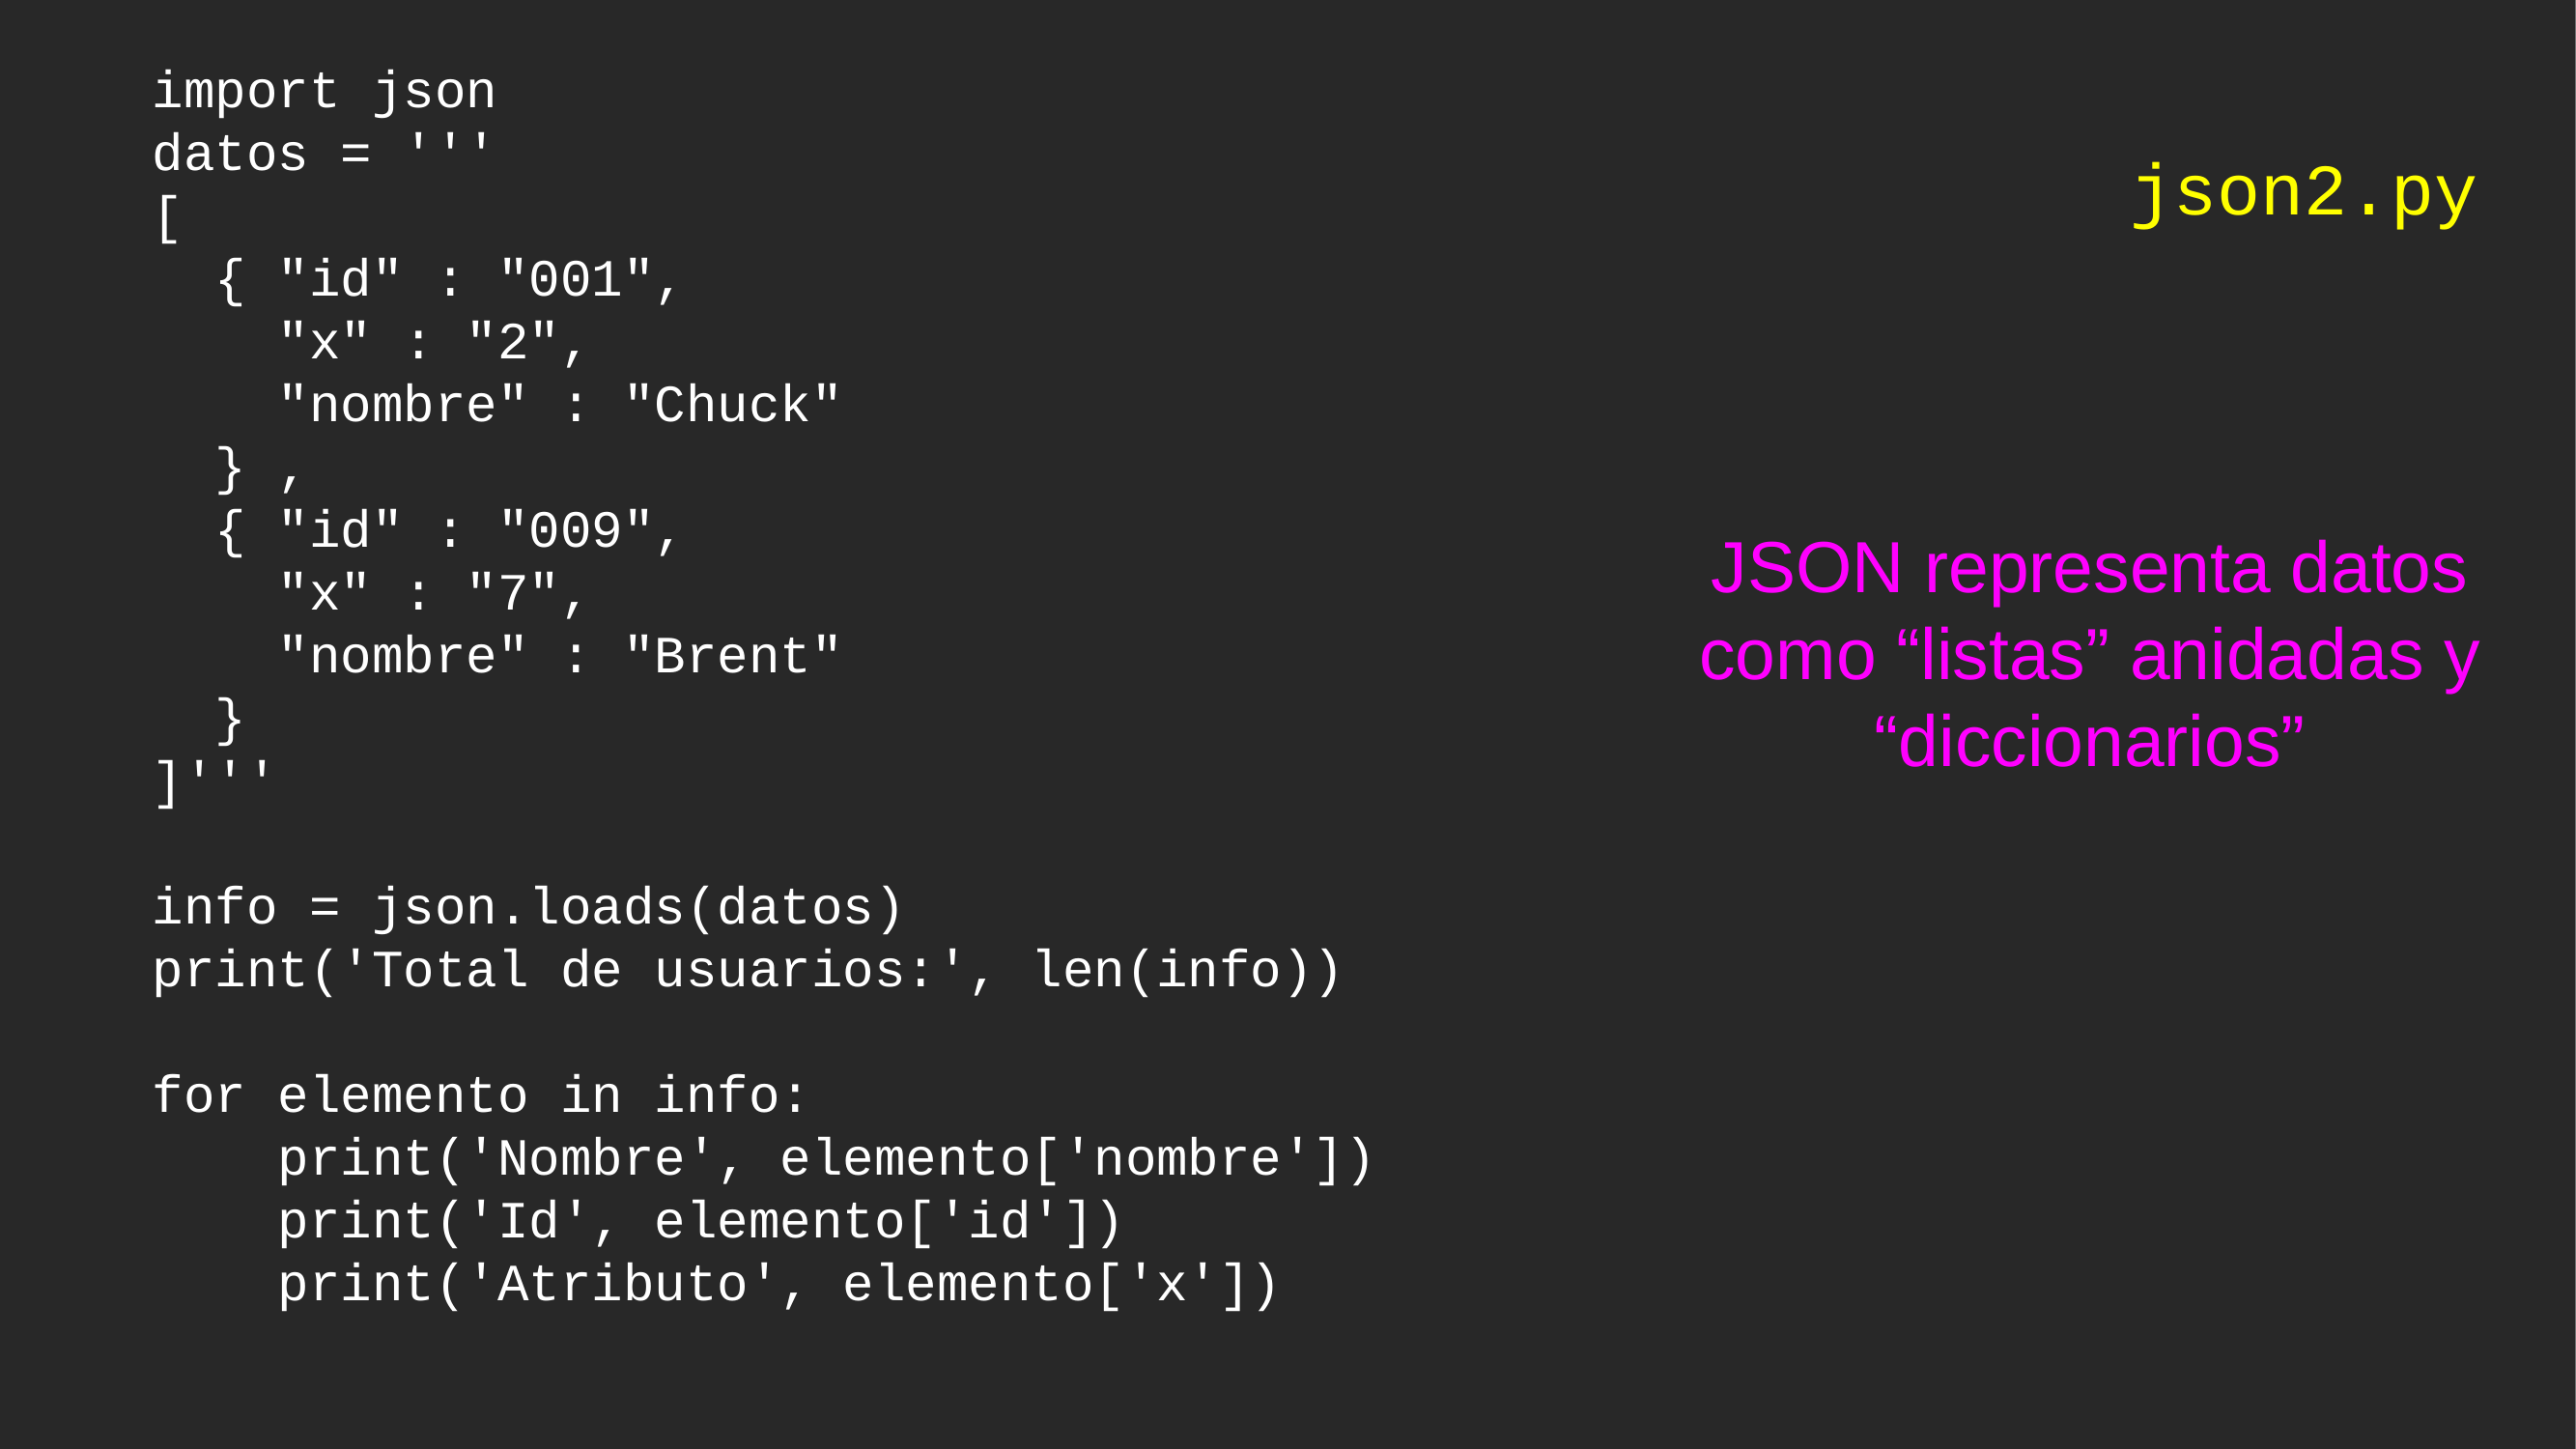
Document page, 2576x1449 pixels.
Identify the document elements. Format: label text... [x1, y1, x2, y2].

text_box json2.py [2121, 133, 2488, 238]
text_box JSON representa datos como “listas” anidadas y “diccionarios” [1692, 519, 2488, 783]
text_box import json datos = ''' [ { "id" : "001", "x" : "2", "nombre" : "Chuck" } , { "id" : "009", "x" : "7", "nombre" : "Brent" } ]''' info = json.loads(datos) print('Total de usuarios:', len(info)) for elemento in info: print('Nombre', elemento['nombre']) print('Id', elemento['id']) print('Atributo', elemento['x']) [152, 135, 1528, 1293]
